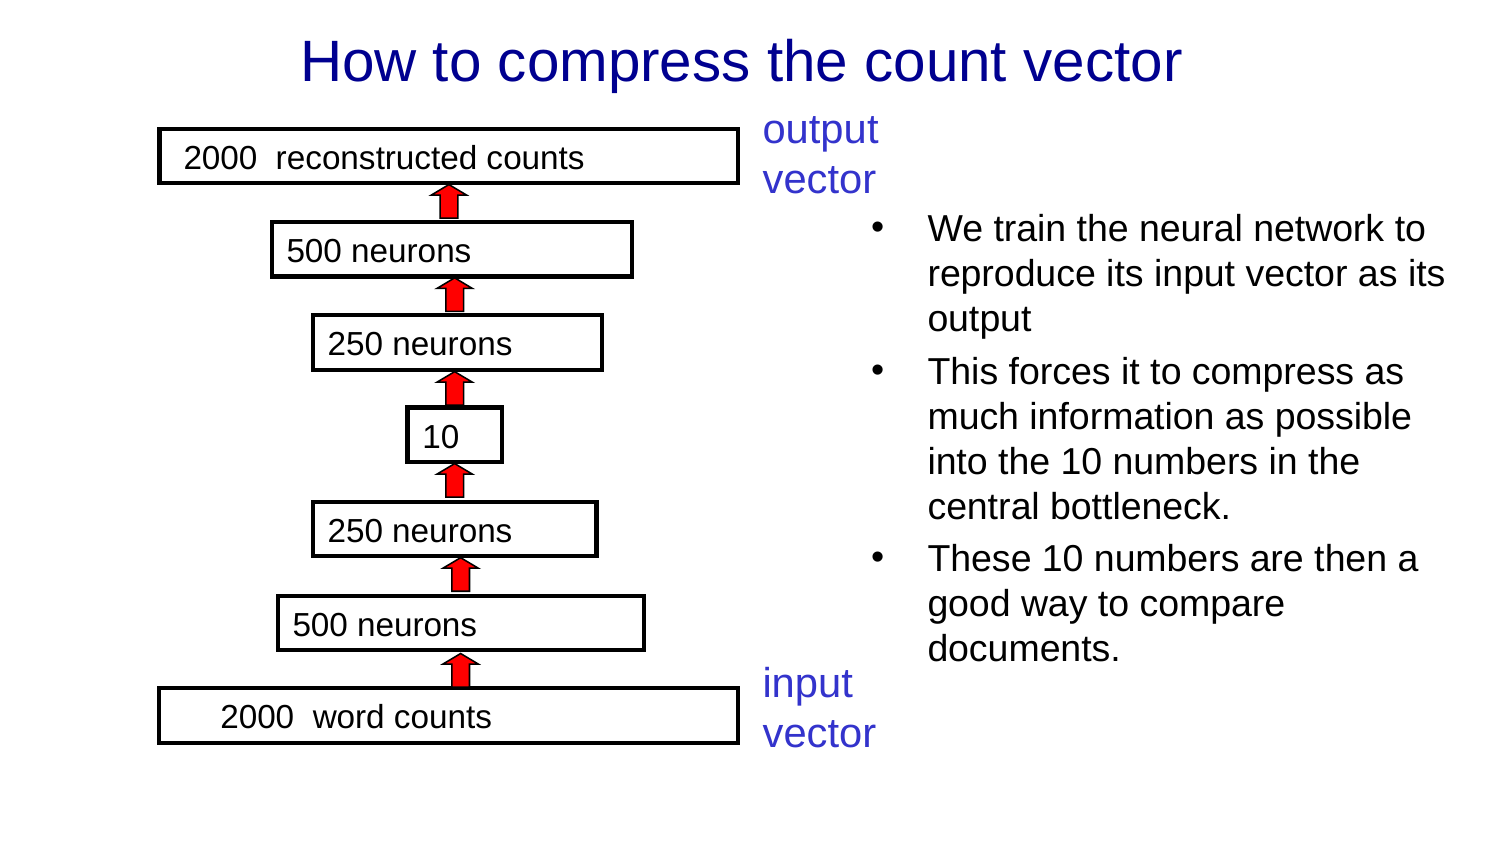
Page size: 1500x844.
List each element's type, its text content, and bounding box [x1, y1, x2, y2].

text_box input vector [747, 648, 937, 764]
title How to compress the count vector [75, 0, 1425, 129]
text_box [436, 463, 473, 498]
text_box 250 neurons [312, 501, 597, 557]
text_box [442, 557, 479, 592]
text_box 2000 reconstructed counts [159, 128, 739, 184]
text_box 500 neurons [271, 221, 633, 277]
text_box 250 neurons [312, 315, 603, 370]
text_box [436, 277, 473, 312]
text_box [431, 184, 467, 219]
text_box 10 [407, 407, 503, 463]
text_box [442, 653, 479, 688]
list We train the neural network to reproduce its input vector as its output This forces it to compress as much information as possible into the 10 numbers in the central bottleneck. These 10 numbers are then a good way to compare documents. [856, 196, 1496, 754]
text_box 2000 word counts [159, 688, 738, 743]
text_box output vector [747, 94, 937, 209]
text_box 500 neurons [277, 595, 644, 651]
text_box [436, 371, 473, 406]
